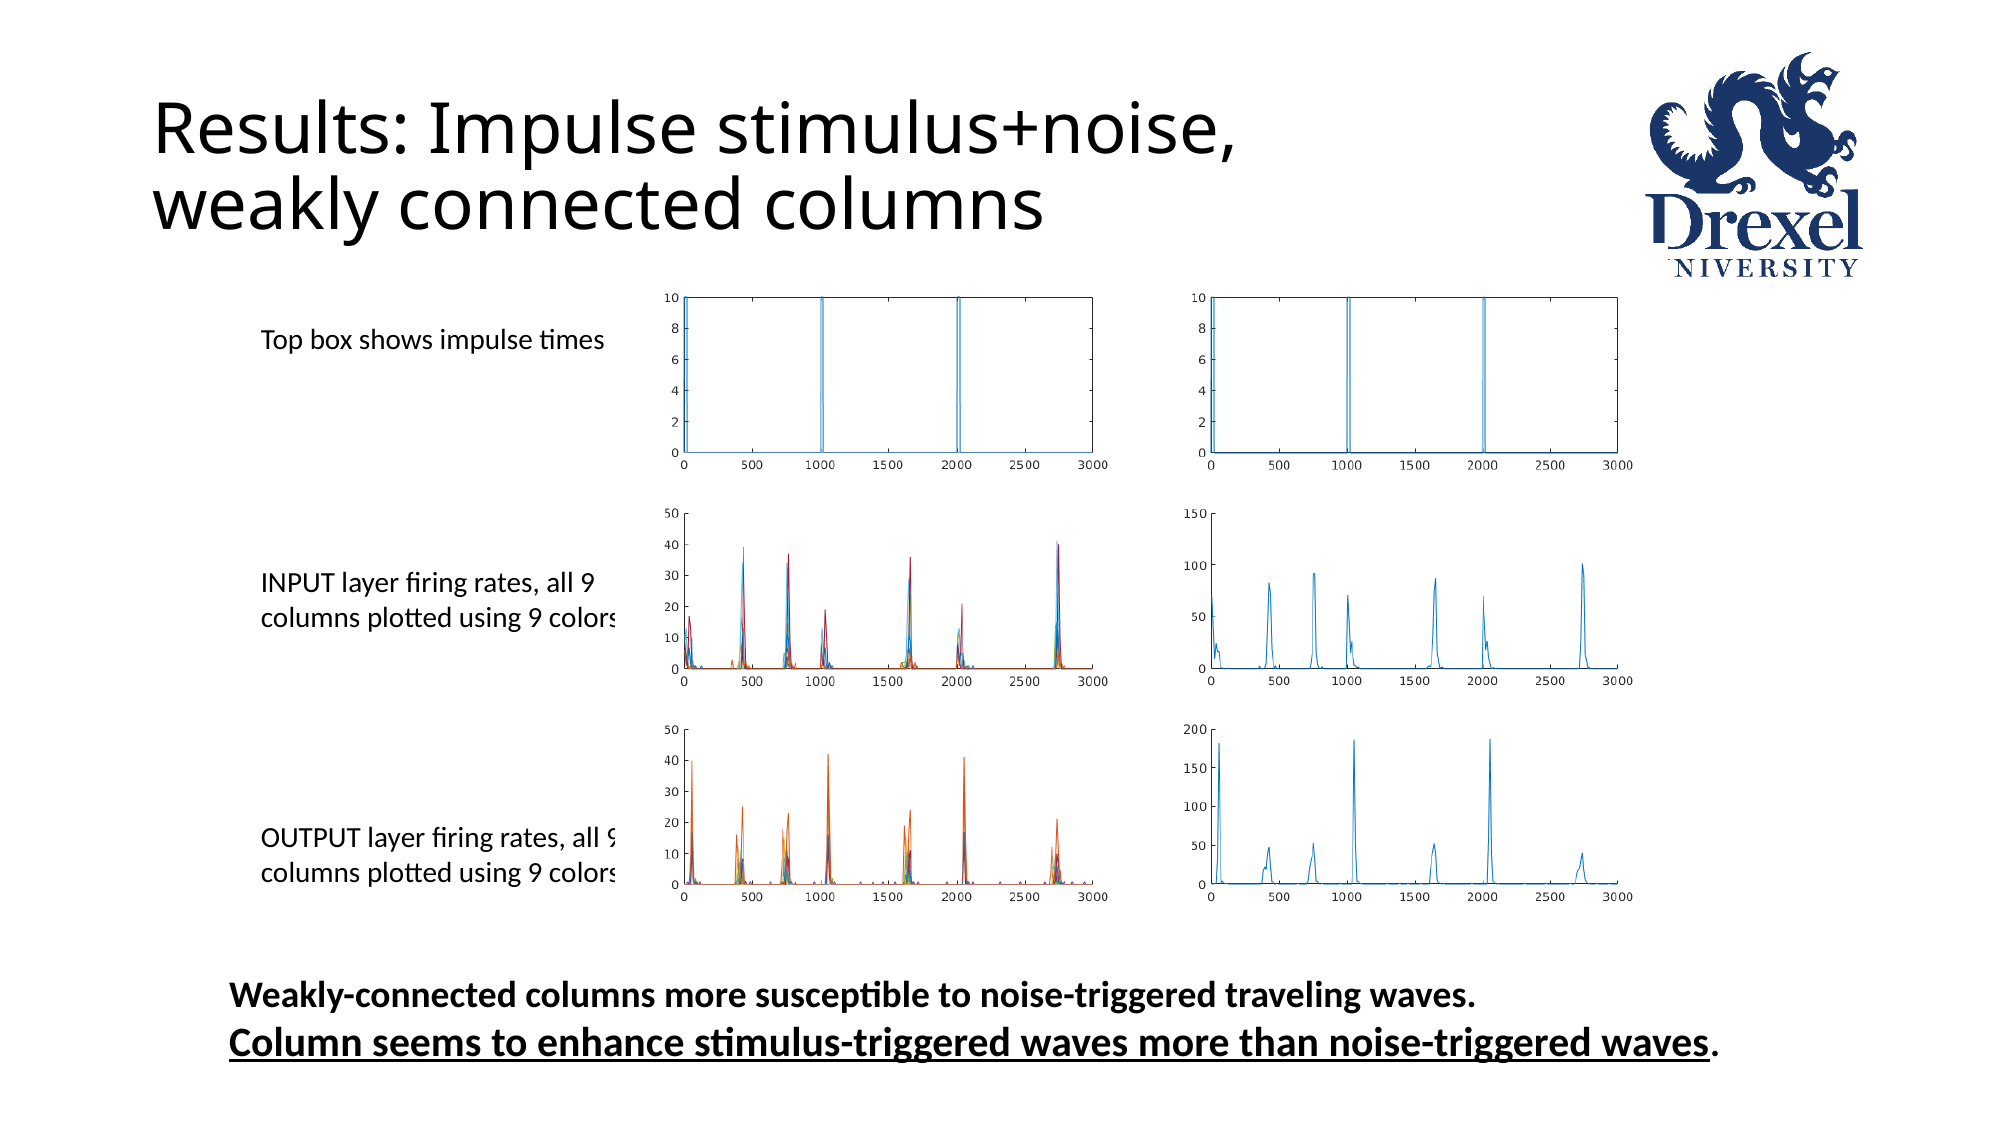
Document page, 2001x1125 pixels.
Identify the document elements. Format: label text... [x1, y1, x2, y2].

title Results: Impulse stimulus+noise, weakly connected columns [137, 59, 1288, 278]
text_box Weakly-connected columns more susceptible to noise-triggered traveling waves. Column seems to enhance stimulus-triggered waves more than noise-triggered waves. [214, 962, 1786, 1072]
text_box OUTPUT layer firing rates, all 9 columns plotted using 9 colors [246, 810, 615, 896]
text_box INPUT layer firing rates, all 9 columns plotted using 9 colors [246, 555, 615, 641]
picture [615, 52, 1863, 963]
text_box Top box shows impulse times [246, 313, 615, 363]
